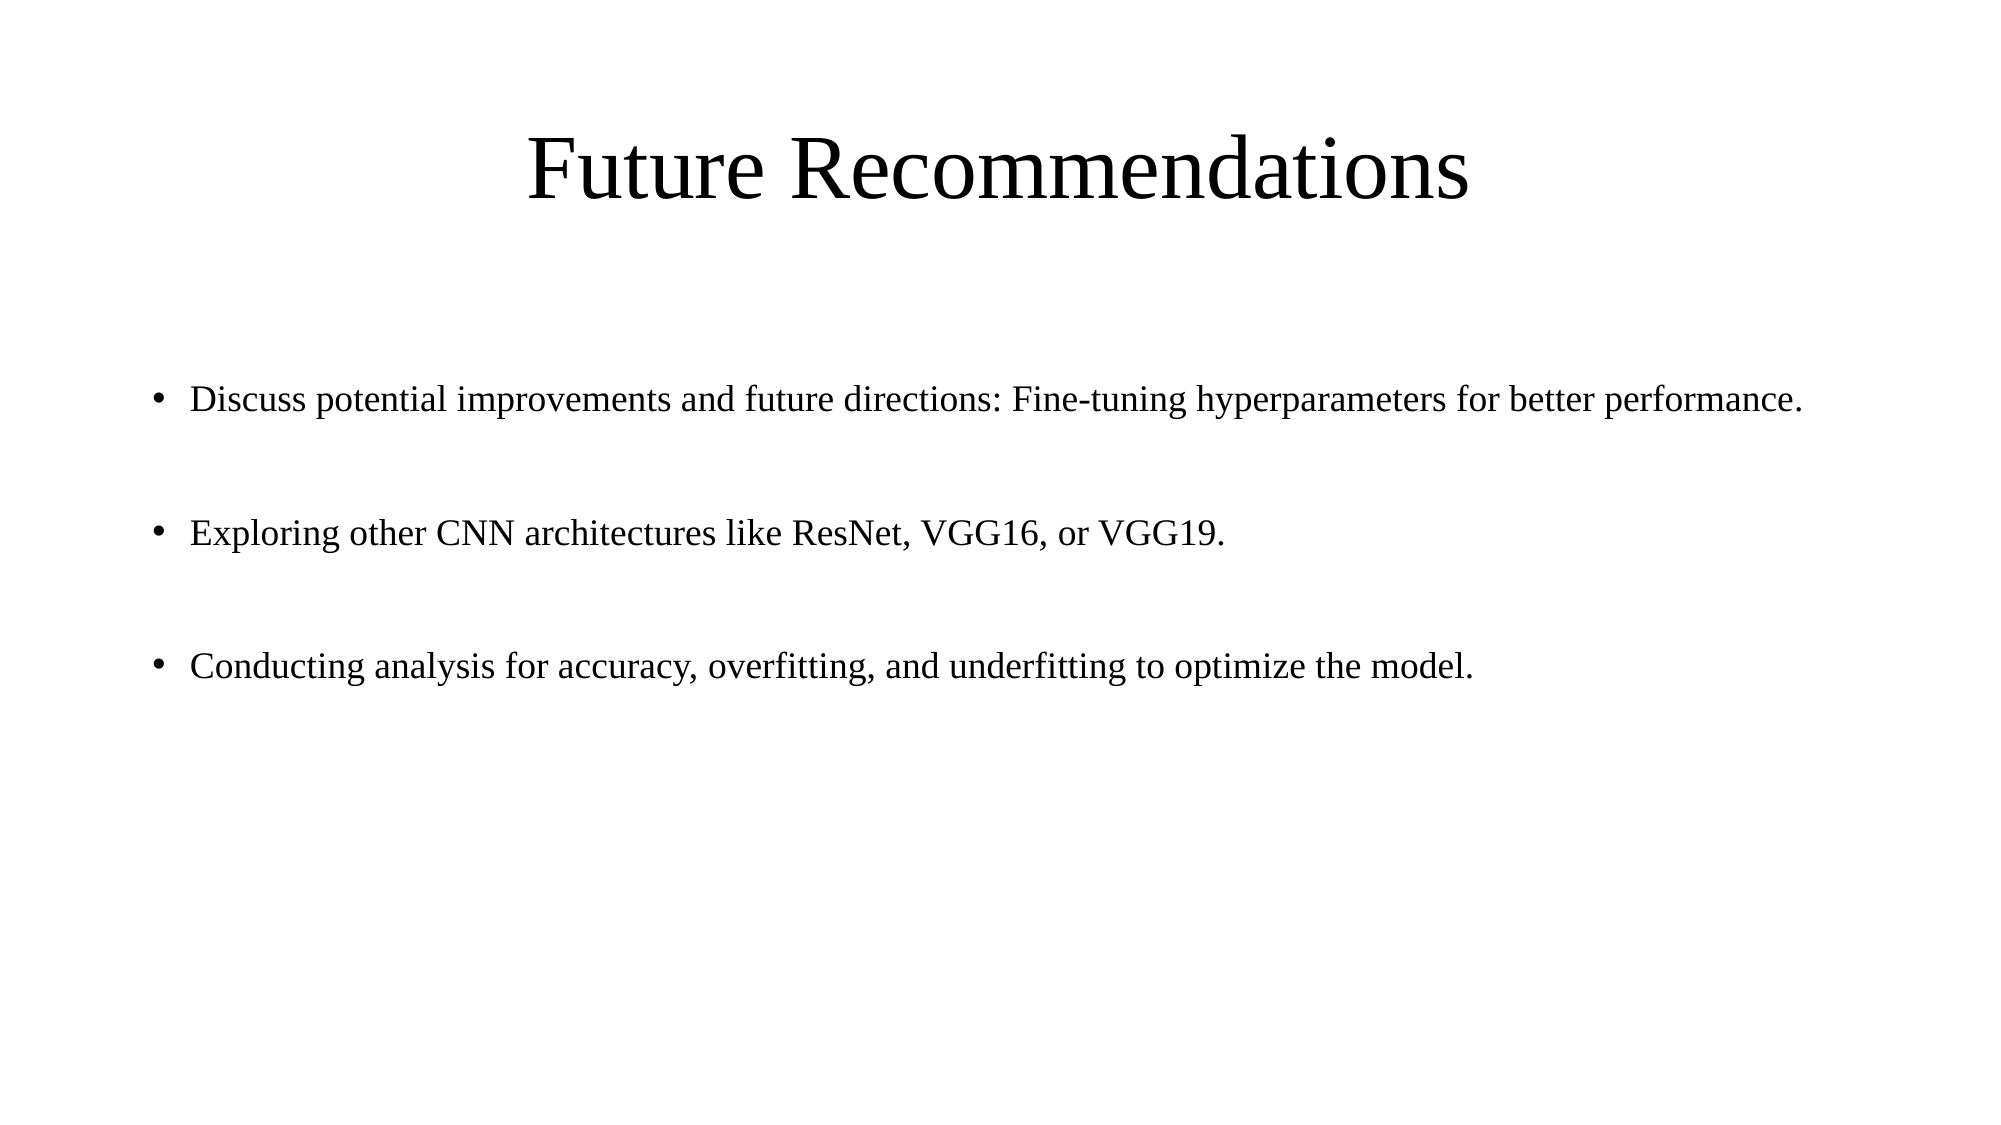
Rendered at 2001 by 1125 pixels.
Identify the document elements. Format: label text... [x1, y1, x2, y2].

title Future Recommendations [137, 59, 1863, 278]
list Discuss potential improvements and future directions: Fine-tuning hyperparameters for better performance. Exploring other CNN architectures like ResNet, VGG16, or VGG19. Conducting analysis for accuracy, overfitting, and underfitting to optimize the model. [137, 299, 1863, 1014]
